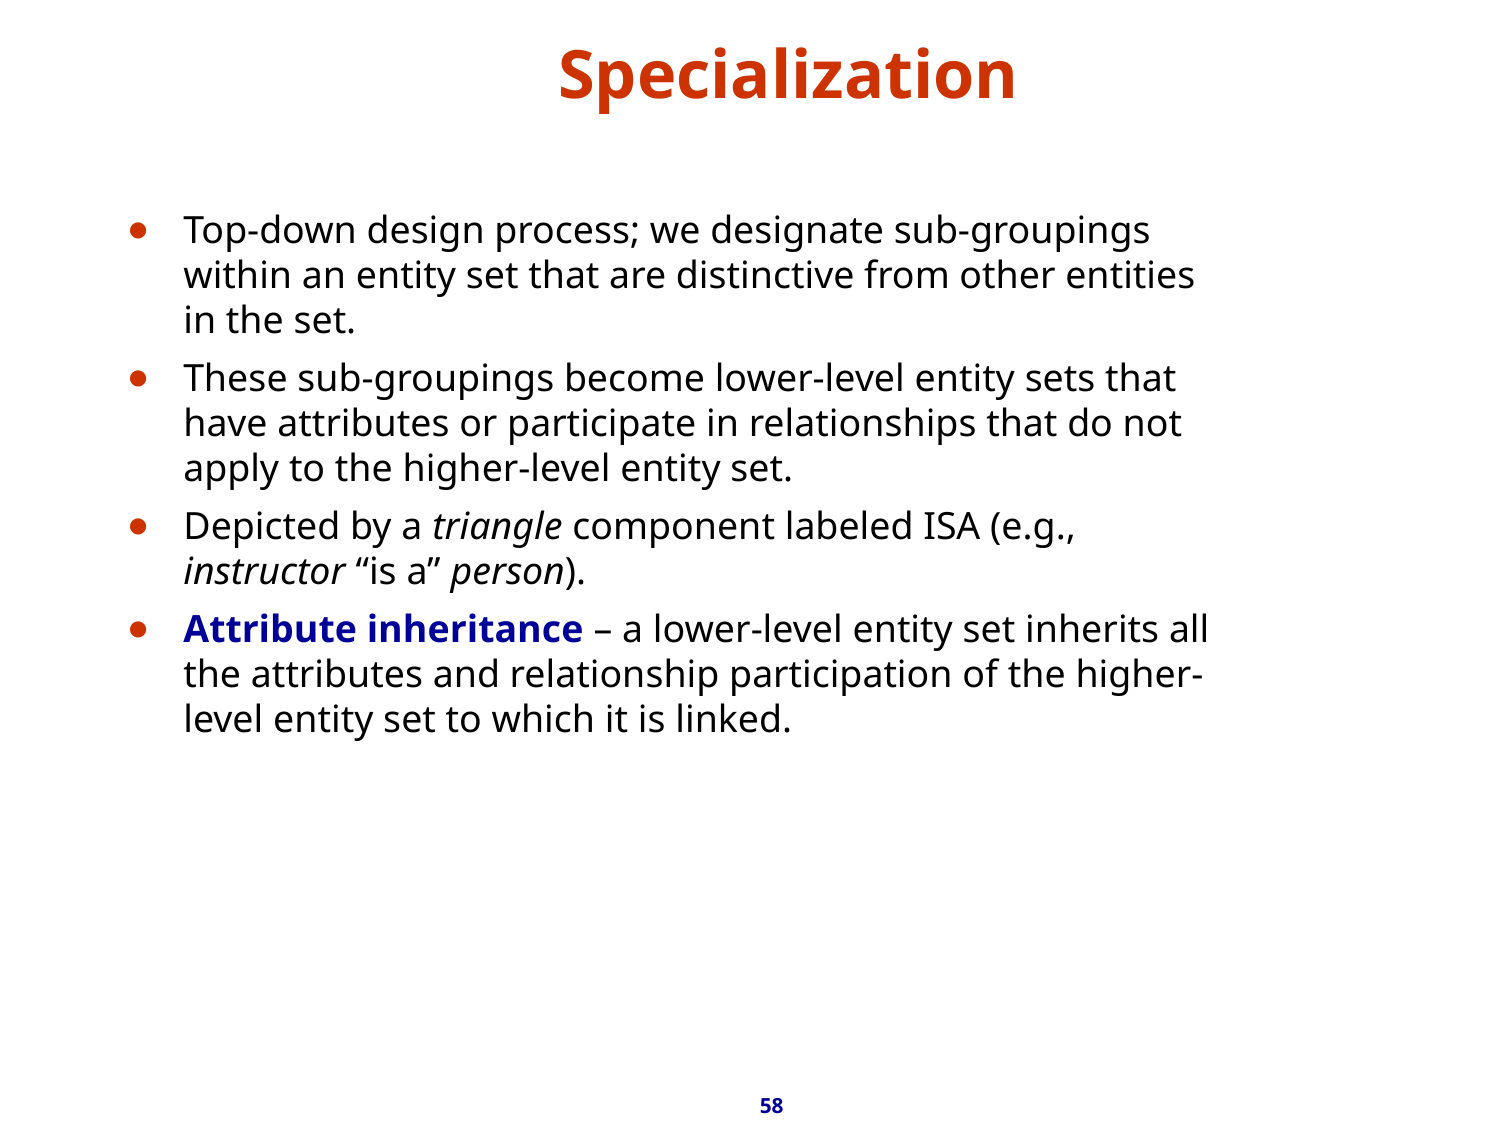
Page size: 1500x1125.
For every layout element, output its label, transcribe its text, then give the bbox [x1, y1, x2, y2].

title Specialization [126, 19, 1451, 120]
list Top-down design process; we designate sub-groupings within an entity set that are distinctive from other entities in the set. These sub-groupings become lower-level entity sets that have attributes or participate in relationships that do not apply to the higher-level entity set. Depicted by a triangle component labeled ISA (e.g., instructor “is a” person). Attribute inheritance – a lower-level entity set inherits all the attributes and relationship participation of the higher-level entity set to which it is linked. [111, 198, 1246, 846]
